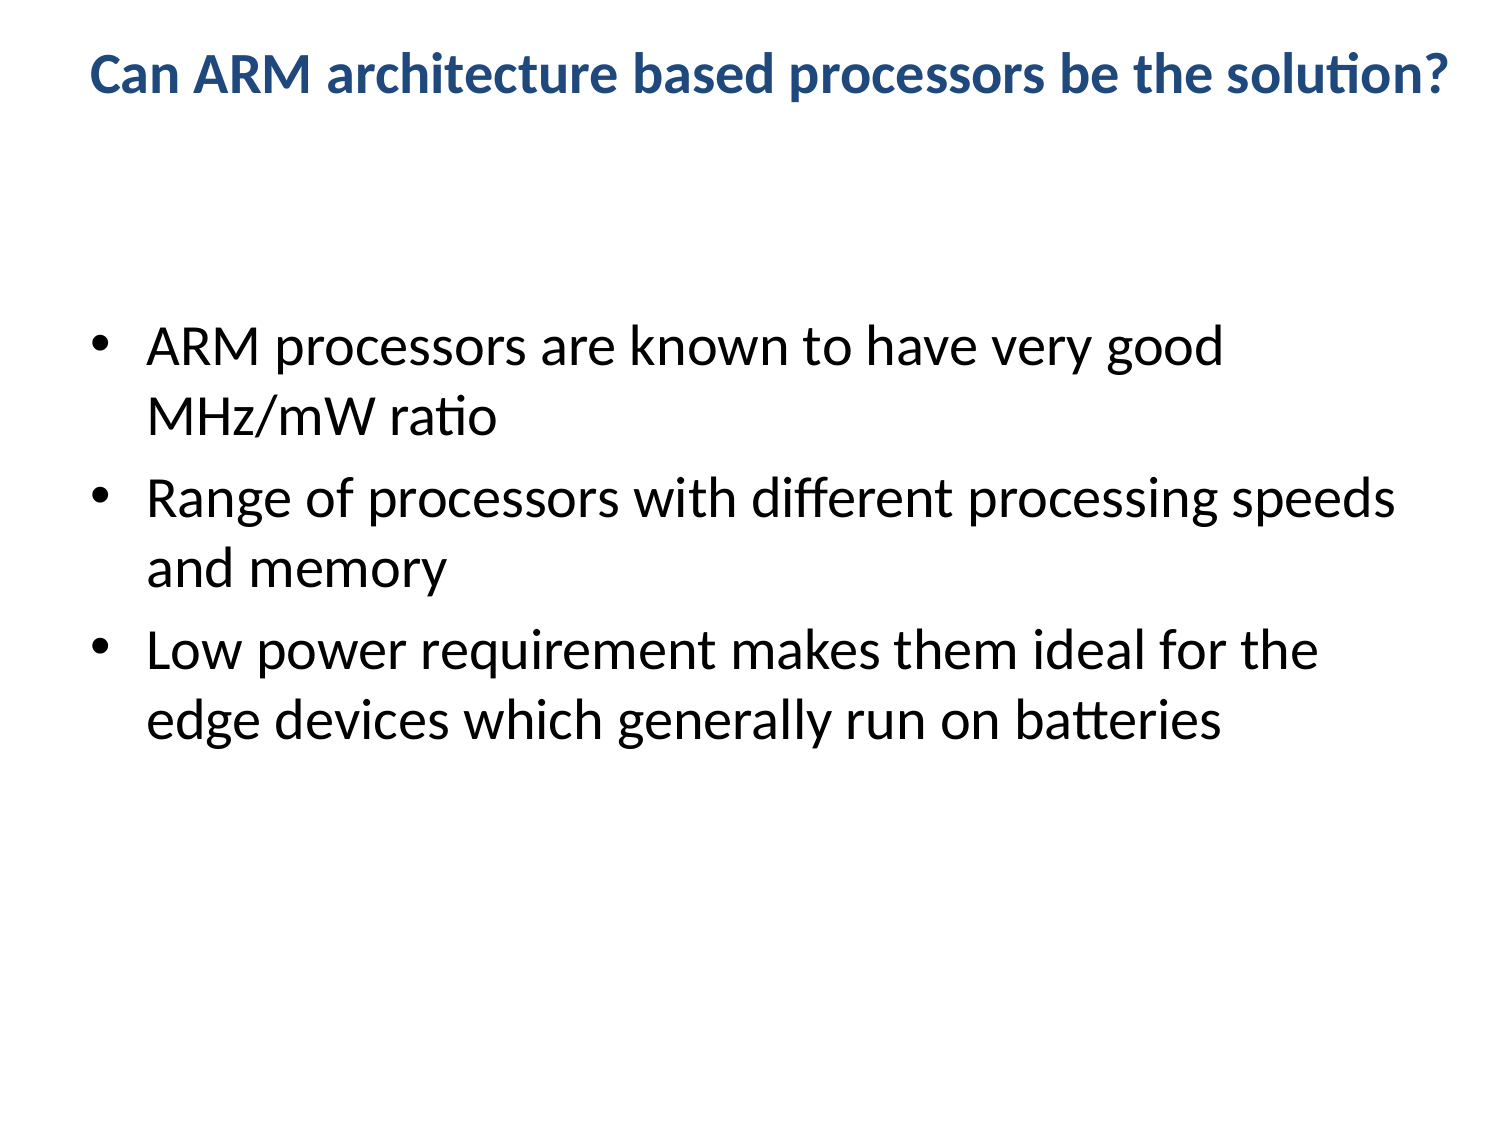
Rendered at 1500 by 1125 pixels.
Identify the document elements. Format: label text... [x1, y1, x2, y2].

list ARM processors are known to have very good MHz/mW ratio Range of processors with different processing speeds and memory Low power requirement makes them ideal for the edge devices which generally run on batteries [75, 299, 1425, 1005]
title Can ARM architecture based processors be the solution? [75, 2, 1475, 138]
